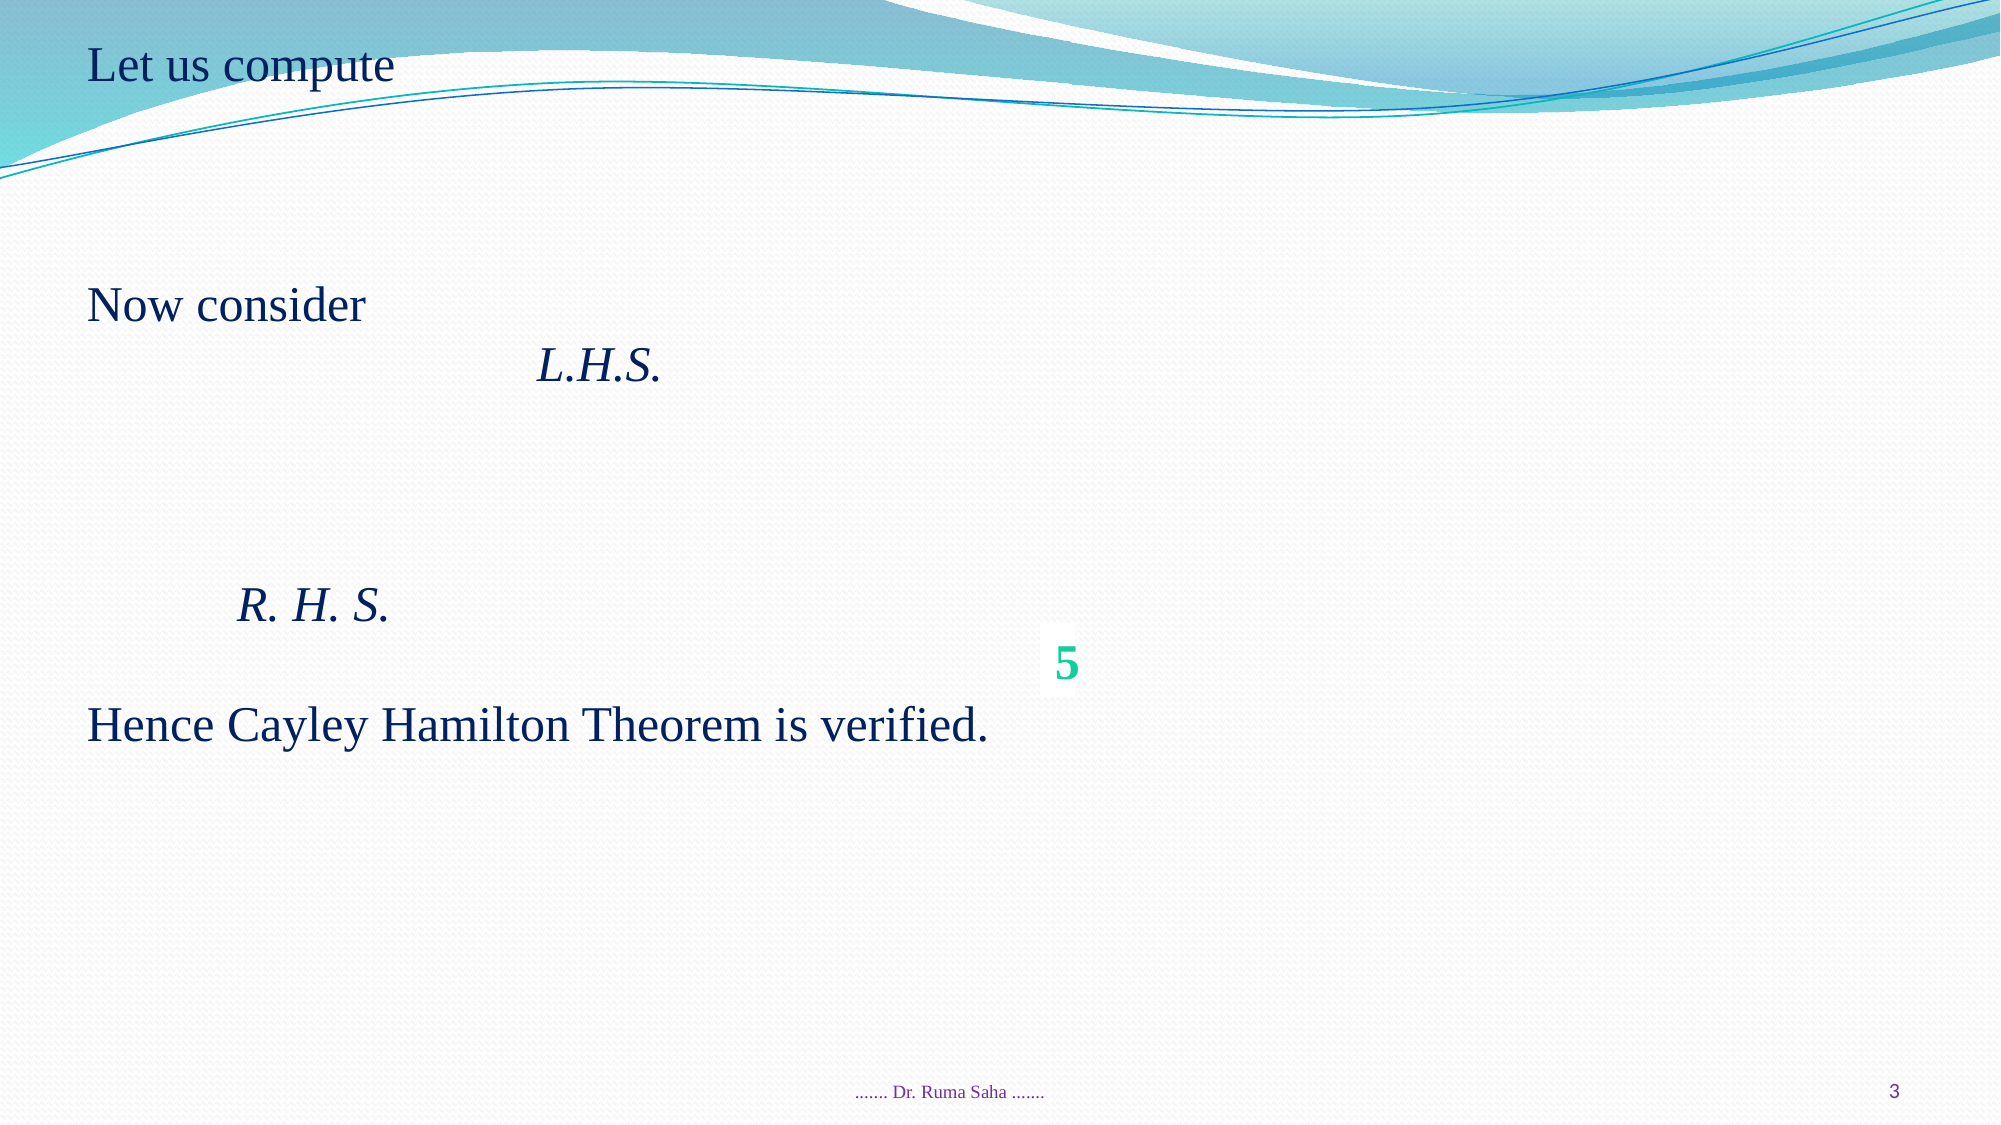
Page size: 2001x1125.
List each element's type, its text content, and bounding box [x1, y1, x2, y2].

footer ....... Dr. Ruma Saha ....... [583, 1042, 1317, 1103]
list [21, 5, 1981, 1125]
text_box 5 [1040, 622, 1075, 698]
slide_number 3 [1733, 1042, 1900, 1103]
